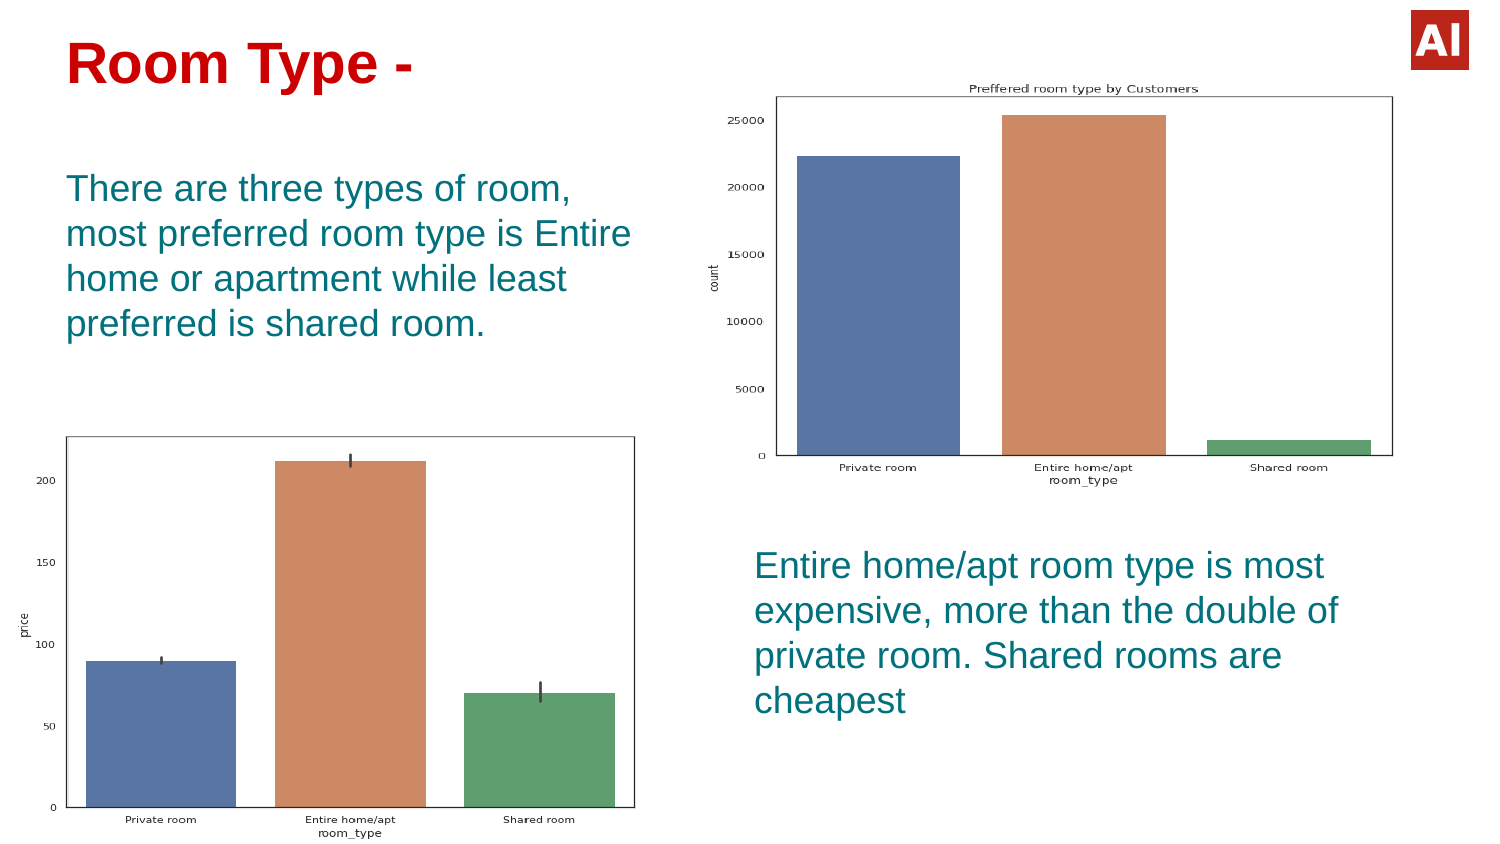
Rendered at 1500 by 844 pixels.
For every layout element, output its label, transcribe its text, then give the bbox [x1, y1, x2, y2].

picture [700, 78, 1400, 491]
picture [1449, 10, 1469, 70]
text_box There are three types of room, most preferred room type is Entire home or apartment while least preferred is shared room. [51, 156, 662, 352]
text_box Entire home/apt room type is most expensive, more than the double of private room. Shared rooms are cheapest [739, 533, 1429, 729]
title Room Type - [51, 9, 1449, 104]
picture [11, 431, 641, 844]
